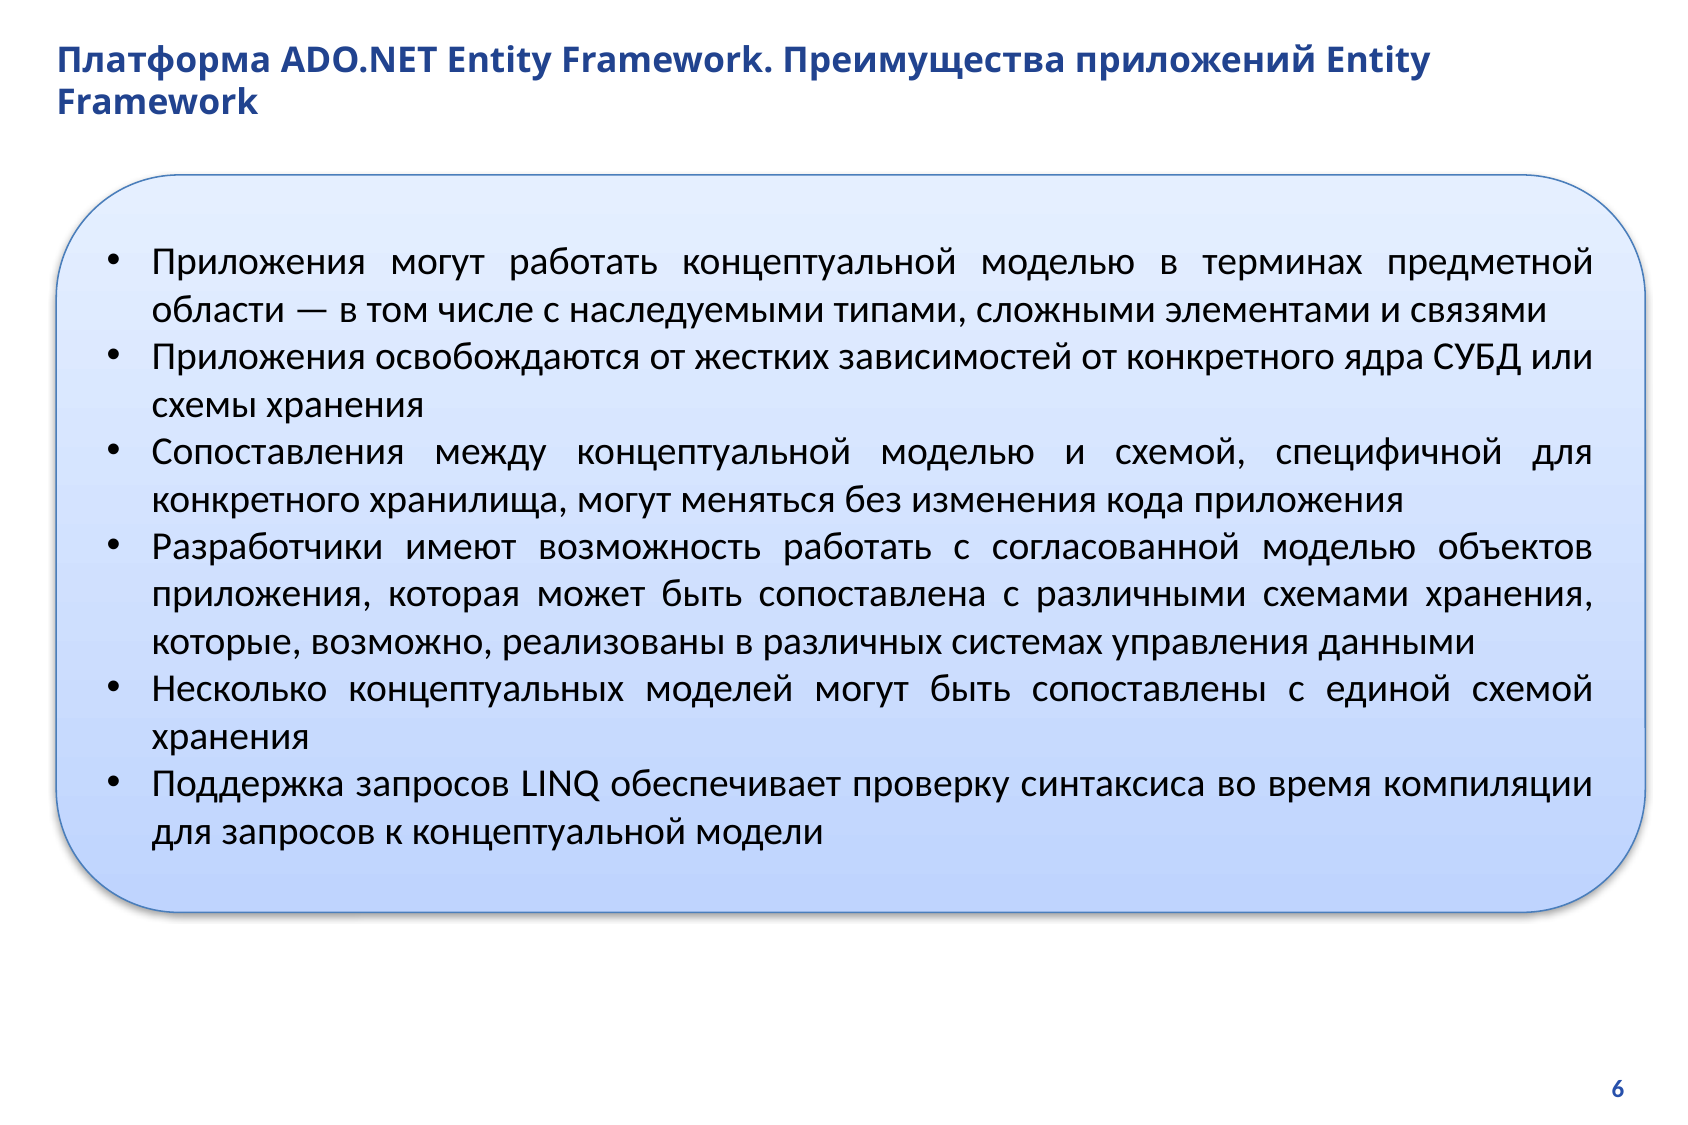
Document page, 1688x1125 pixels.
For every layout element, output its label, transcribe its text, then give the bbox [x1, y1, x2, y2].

title Платформа ADO.NET Entity Framework. Преимущества приложений Entity Framework [41, 29, 1653, 90]
text_box Приложения могут работать концептуальной моделью в терминах предметной области — в том числе с наследуемыми типами, сложными элементами и связями Приложения освобождаются от жестких зависимостей от конкретного ядра СУБД или схемы хранения Сопоставления между концептуальной моделью и схемой, специфичной для конкретного хранилища, могут меняться без изменения кода приложения Разработчики имеют возможность работать с согласованной моделью объектов приложения, которая может быть сопоставлена с различными схемами хранения, которые, возможно, реализованы в различных системах управления данными Несколько концептуальных моделей могут быть сопоставлены с единой схемой хранения Поддержка запросов LINQ обеспечивает проверку синтаксиса во время компиляции для запросов к концептуальной модели [55, 174, 1647, 914]
